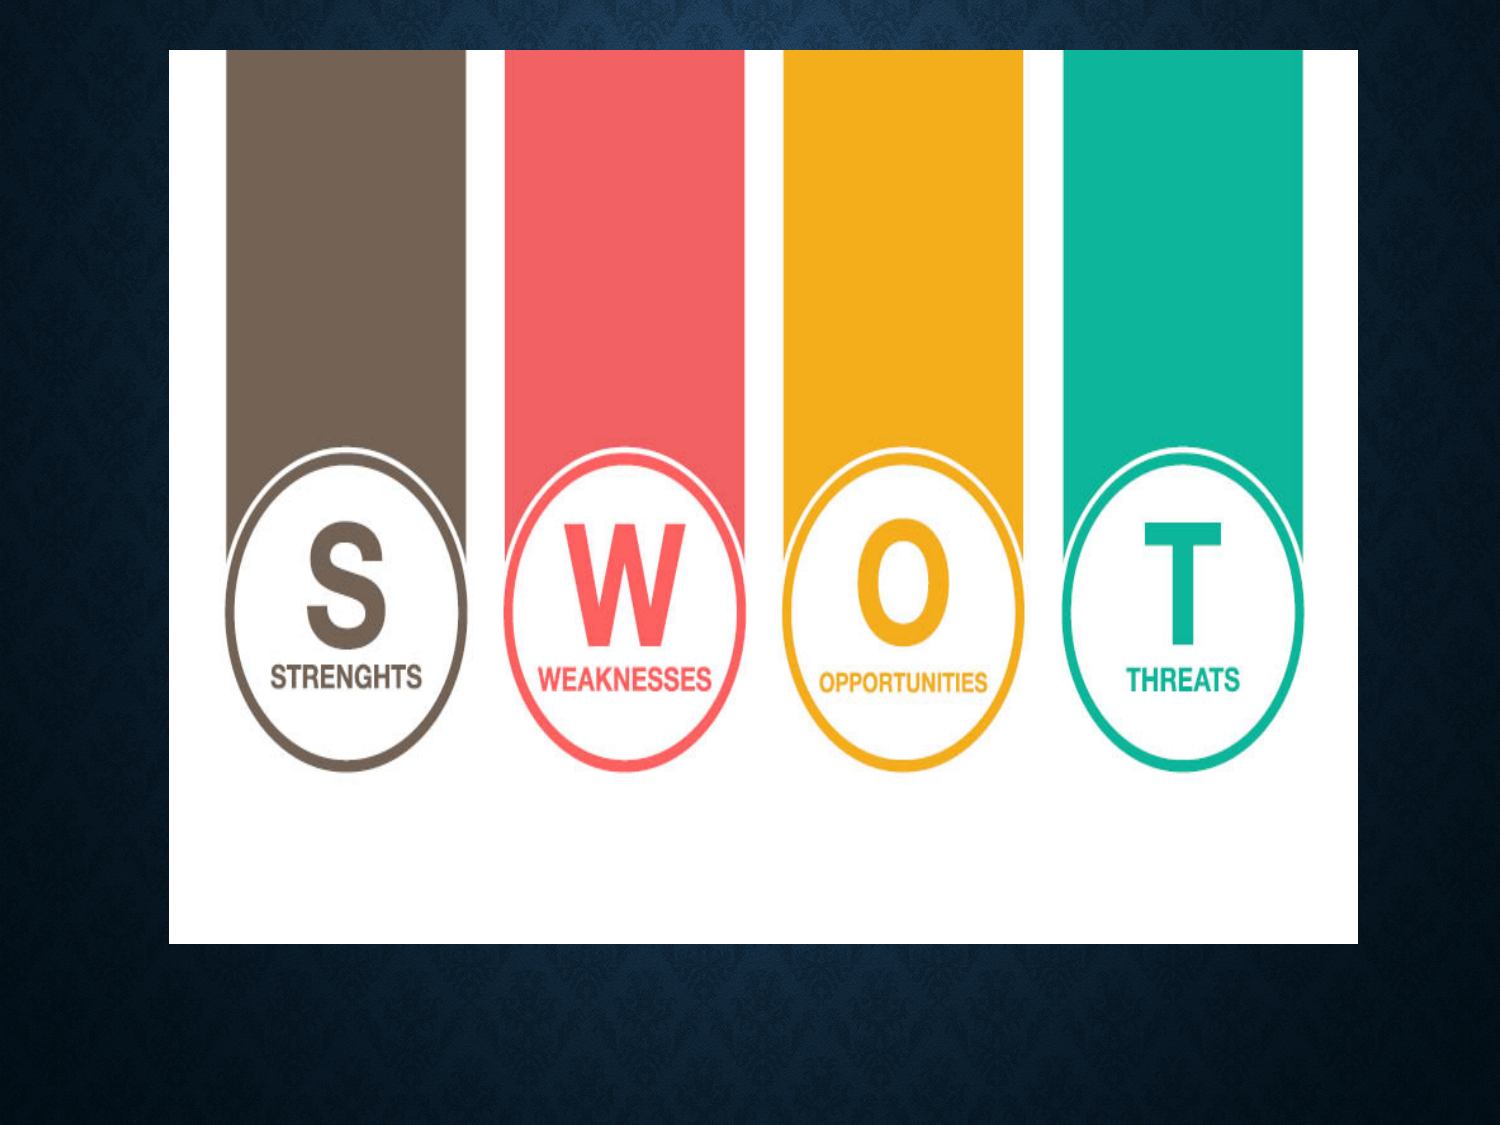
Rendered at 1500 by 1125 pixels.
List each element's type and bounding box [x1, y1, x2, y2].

picture [169, 49, 1359, 944]
